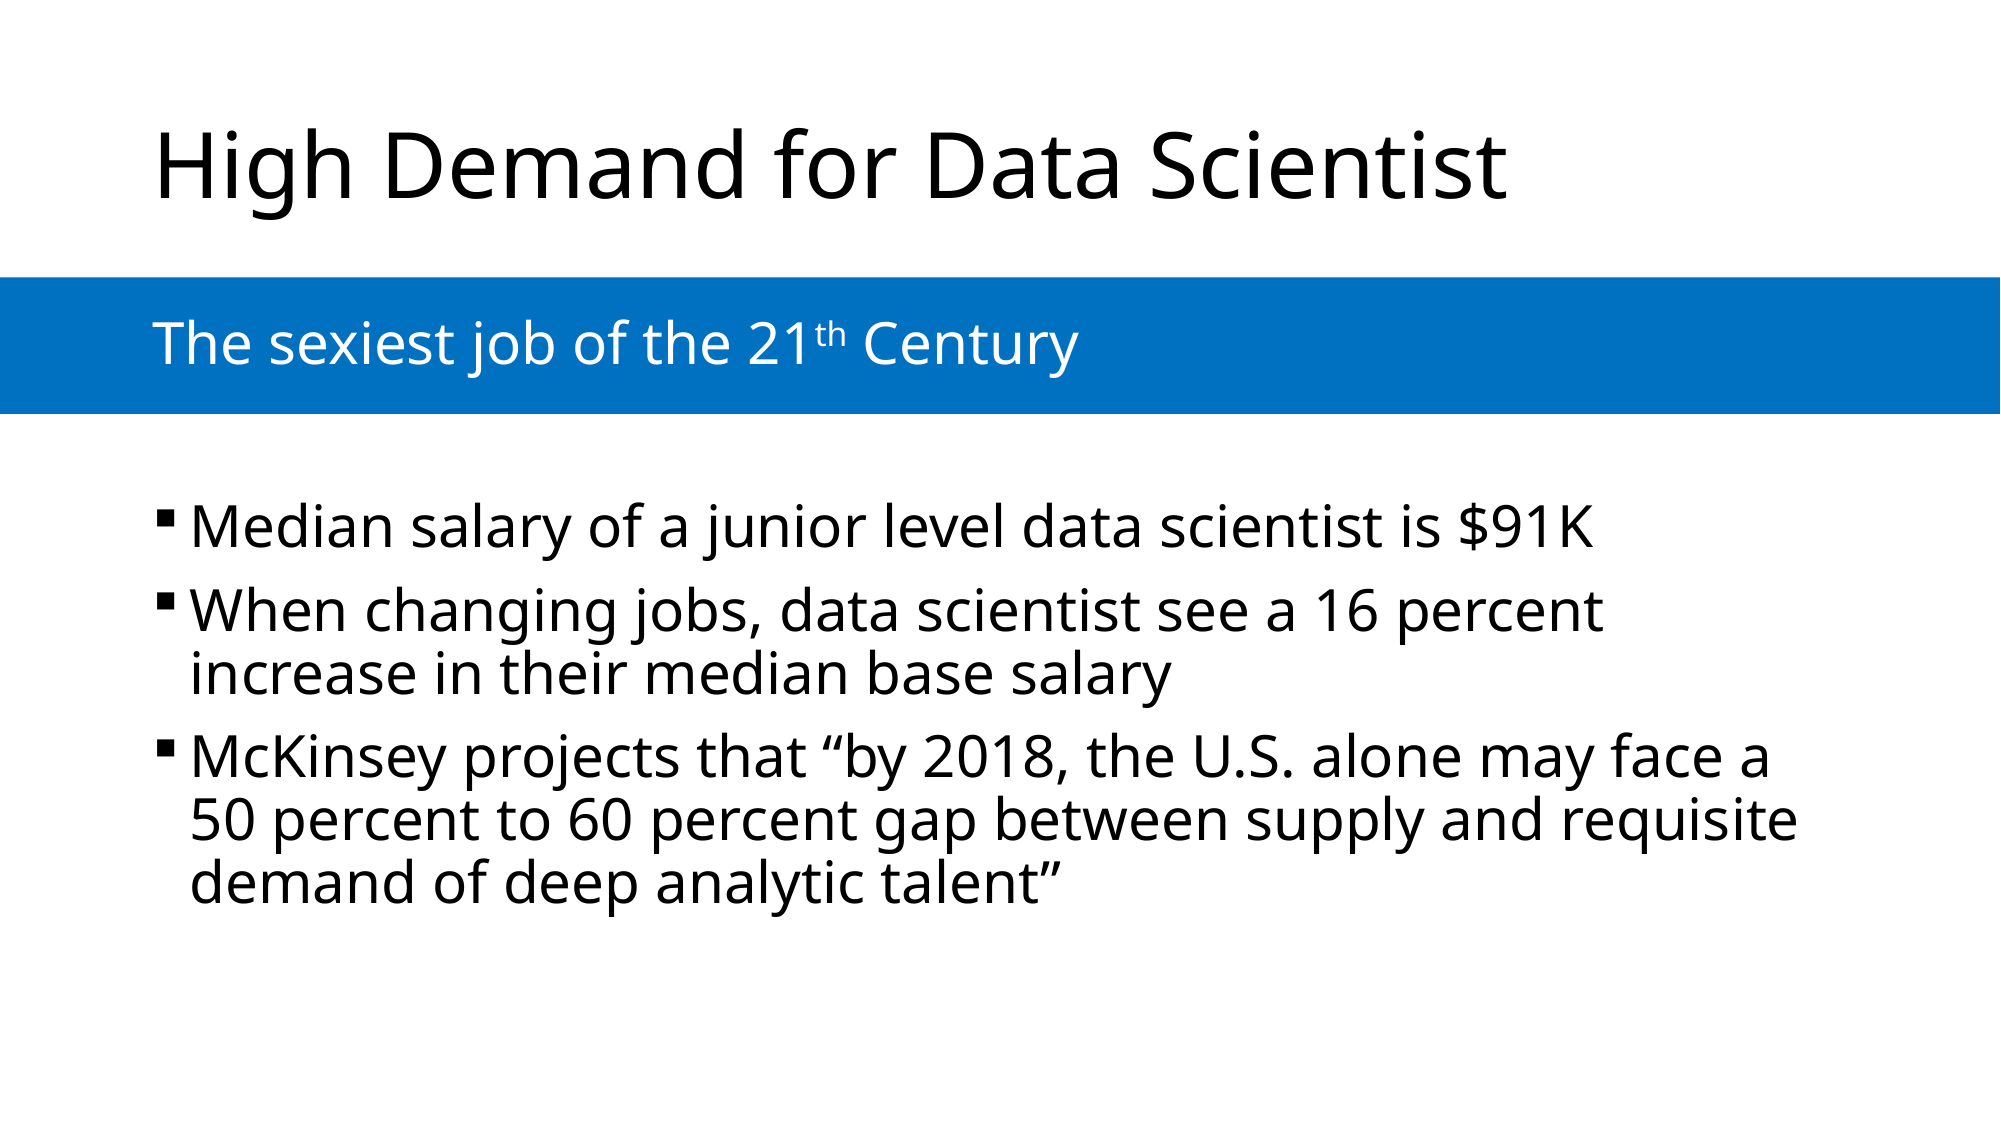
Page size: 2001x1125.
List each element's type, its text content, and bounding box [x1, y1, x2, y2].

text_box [0, 277, 2000, 414]
list Median salary of a junior level data scientist is $91K When changing jobs, data scientist see a 16 percent increase in their median base salary McKinsey projects that “by 2018, the U.S. alone may face a 50 percent to 60 percent gap between supply and requisite demand of deep analytic talent” [137, 489, 1863, 1079]
title High Demand for Data Scientist [137, 59, 1863, 277]
